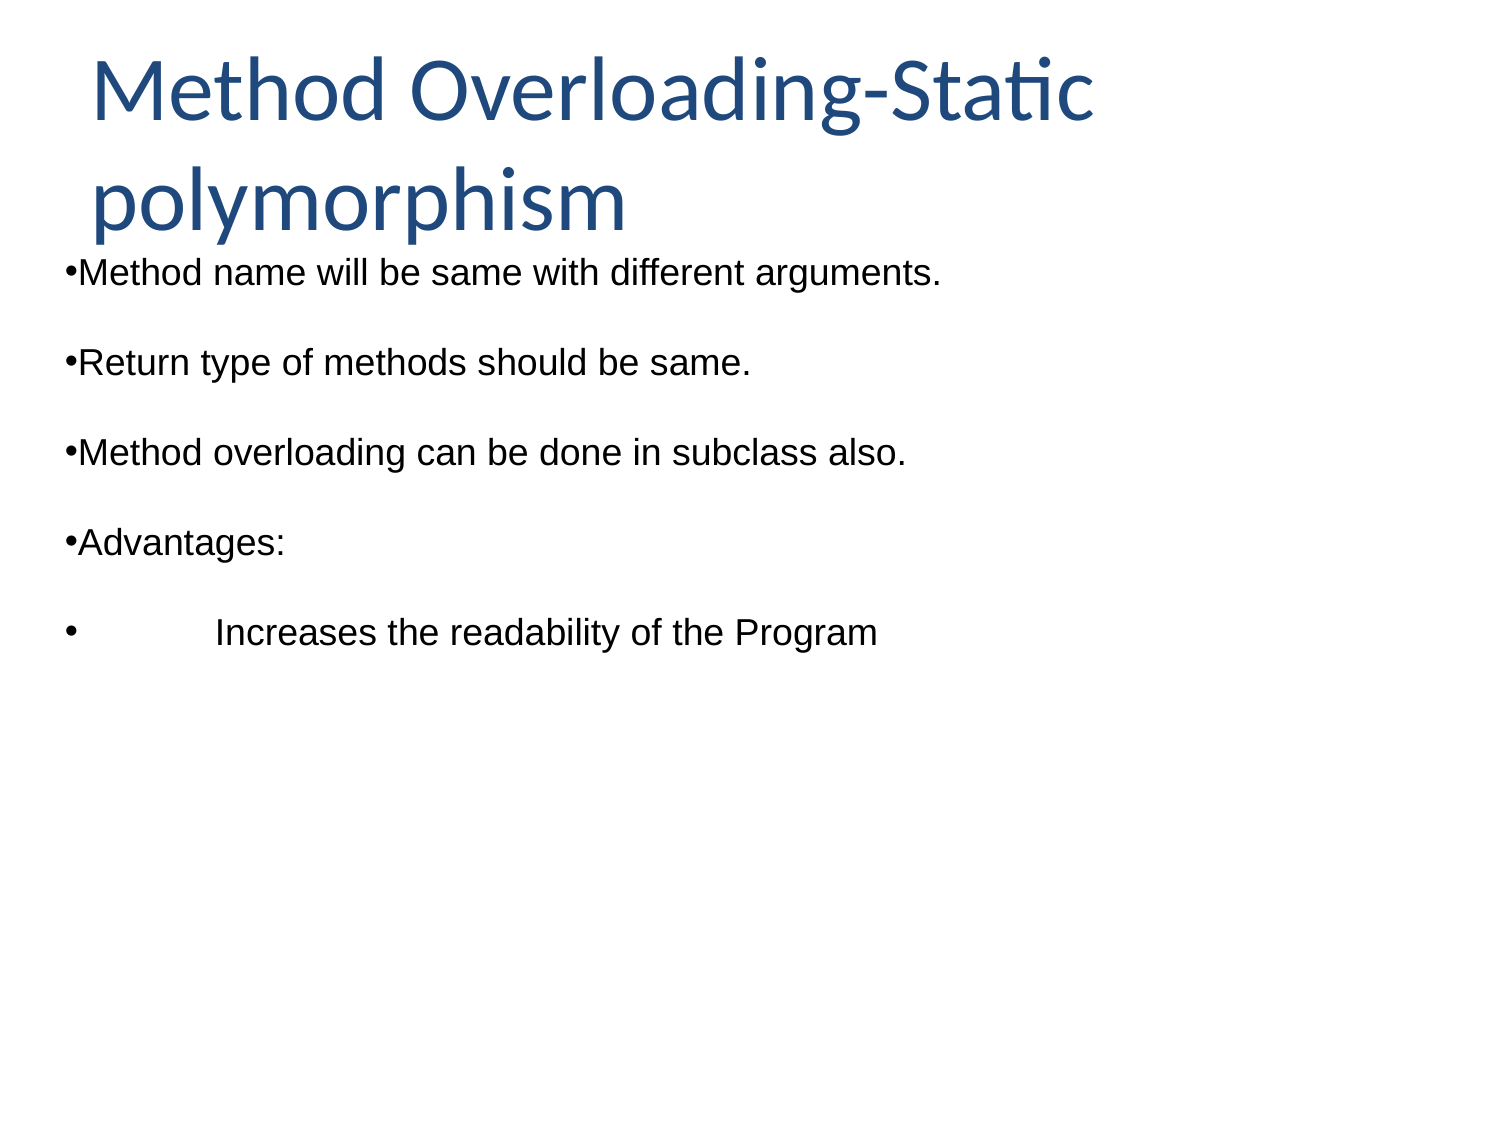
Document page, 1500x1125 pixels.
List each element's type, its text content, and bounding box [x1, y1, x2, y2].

list Method name will be same with different arguments. Return type of methods should be same. Method overloading can be done in subclass also. Advantages: Increases the readability of the Program [49, 240, 1452, 695]
title Method Overloading-Static polymorphism [75, 45, 1425, 233]
